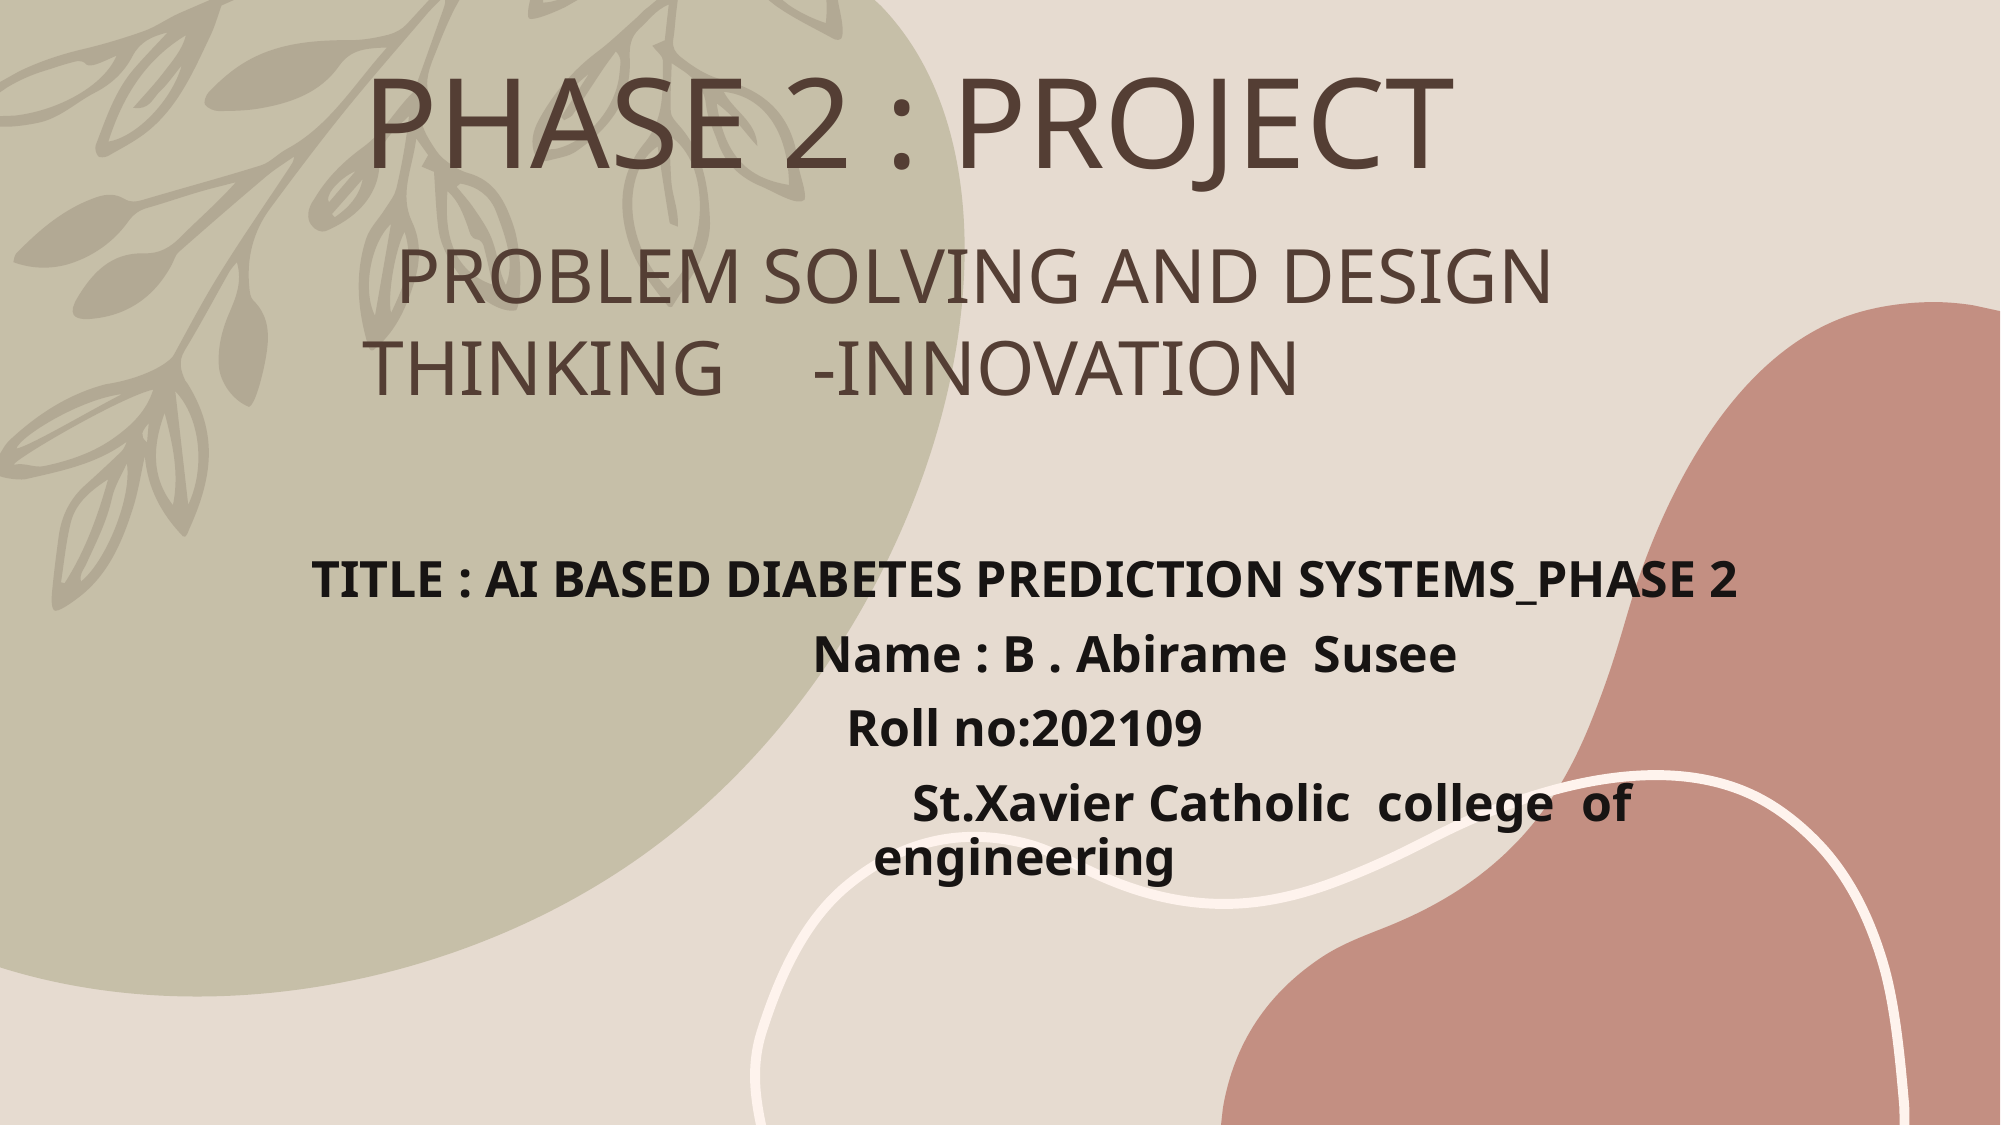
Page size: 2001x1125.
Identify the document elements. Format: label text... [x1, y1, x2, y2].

subtitle TITLE : AI BASED DIABETES PREDICTION SYSTEMS_PHASE 2 Name : B . Abirame Susee Roll no:202109 St.Xavier Catholic college of engineering [249, 581, 1800, 934]
title PHASE 2 : PROJECT PROBLEM SOLVING AND DESIGN THINKING -INNOVATION [347, 25, 1847, 582]
